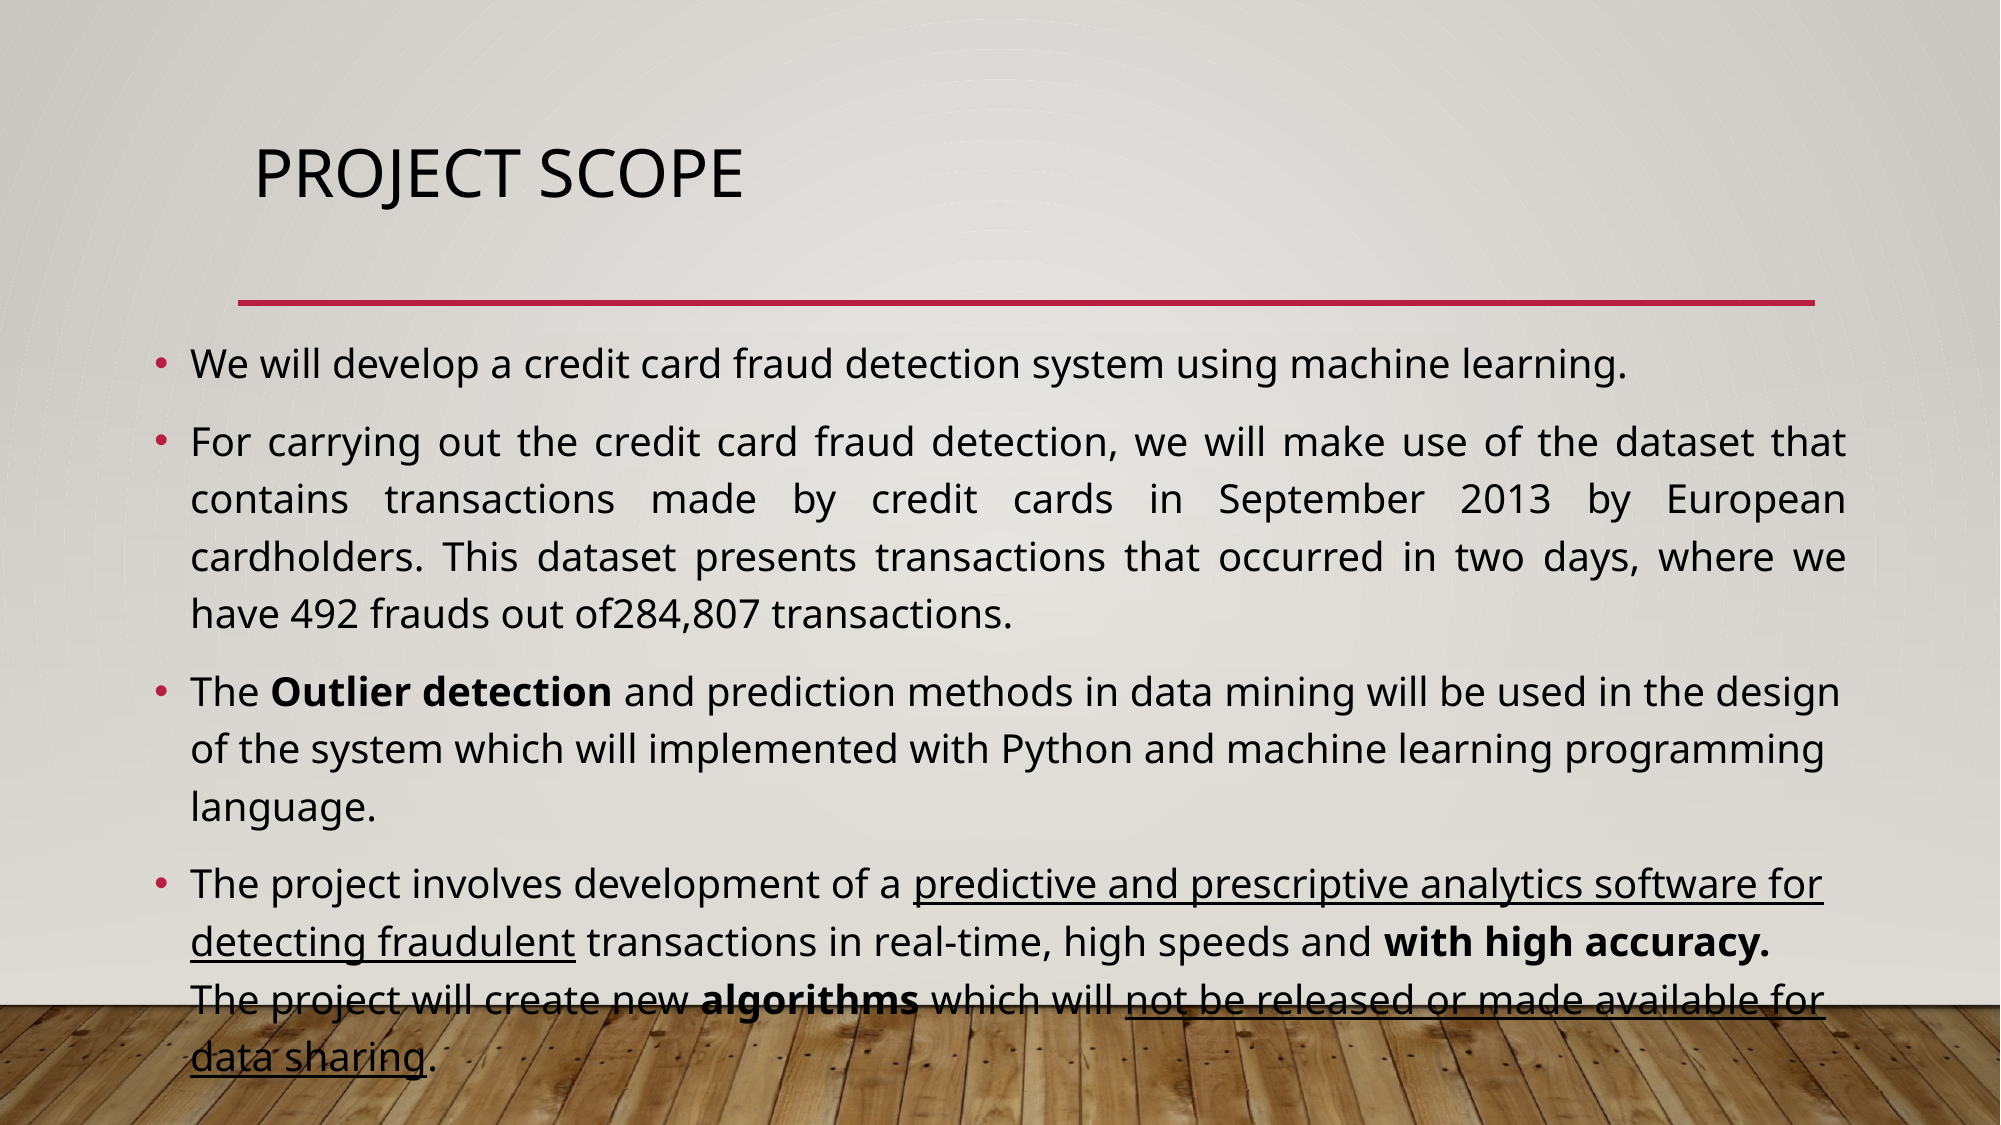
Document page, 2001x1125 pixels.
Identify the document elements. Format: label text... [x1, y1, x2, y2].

list We will develop a credit card fraud detection system using machine learning. For carrying out the credit card fraud detection, we will make use of the dataset that contains transactions made by credit cards in September 2013 by European cardholders. This dataset presents transactions that occurred in two days, where we have 492 frauds out of284,807 transactions. The Outlier detection and prediction methods in data mining will be used in the design of the system which will implemented with Python and machine learning programming language. The project involves development of a predictive and prescriptive analytics software for detecting fraudulent transactions in real-time, high speeds and with high accuracy. The project will create new algorithms which will not be released or made available for data sharing. [139, 321, 1865, 1094]
picture [0, 1005, 2000, 1125]
title Project Scope [238, 131, 1814, 305]
